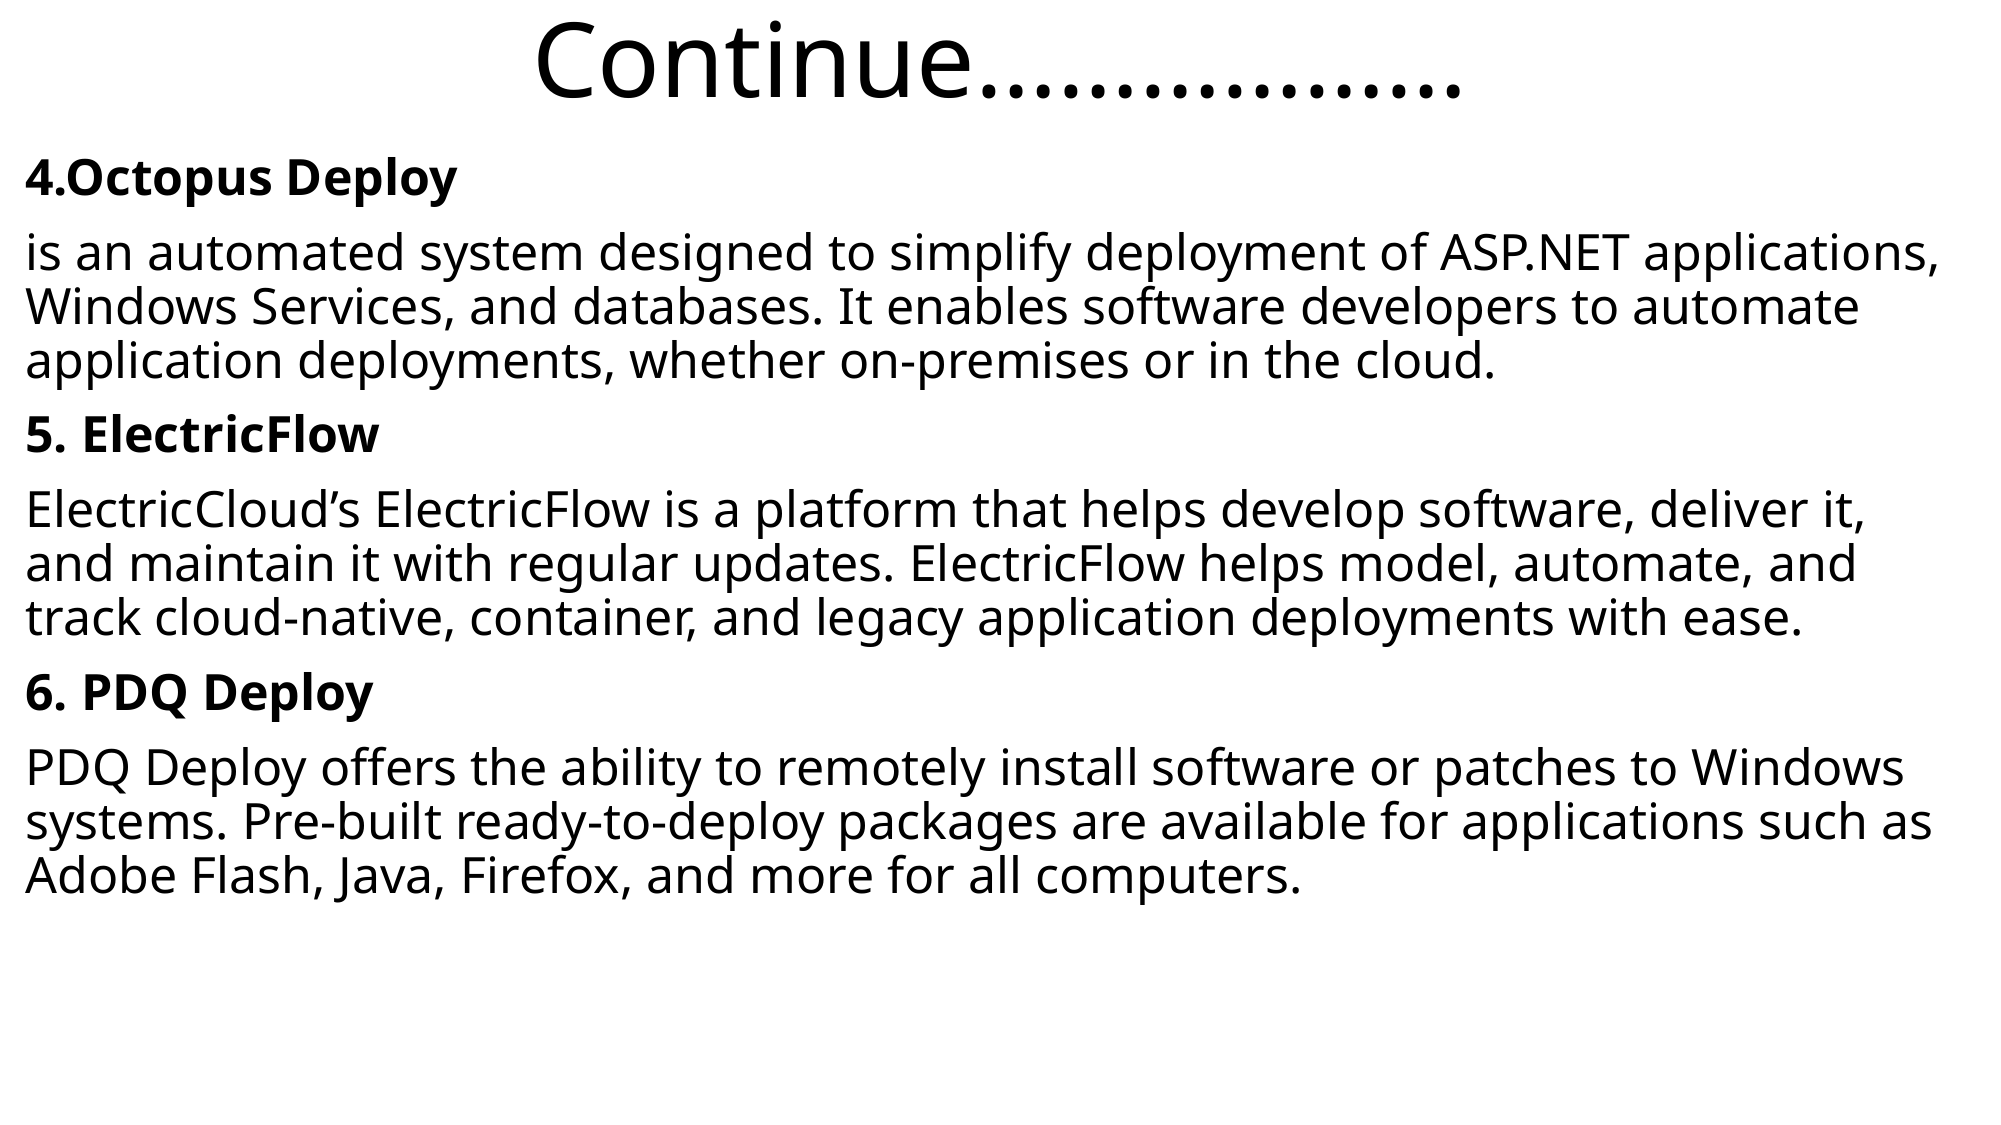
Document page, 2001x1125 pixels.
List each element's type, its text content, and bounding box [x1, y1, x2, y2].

subtitle 4.Octopus Deploy is an automated system designed to simplify deployment of ASP.NET applications, Windows Services, and databases. It enables software developers to automate application deployments, whether on-premises or in the cloud. 5. ElectricFlow ElectricCloud’s ElectricFlow is a platform that helps develop software, deliver it, and maintain it with regular updates. ElectricFlow helps model, automate, and track cloud-native, container, and legacy application deployments with ease. 6. PDQ Deploy PDQ Deploy offers the ability to remotely install software or patches to Windows systems. Pre-built ready-to-deploy packages are available for applications such as Adobe Flash, Java, Firefox, and more for all computers. [10, 144, 1982, 1104]
title Continue……………… [0, 0, 2000, 128]
